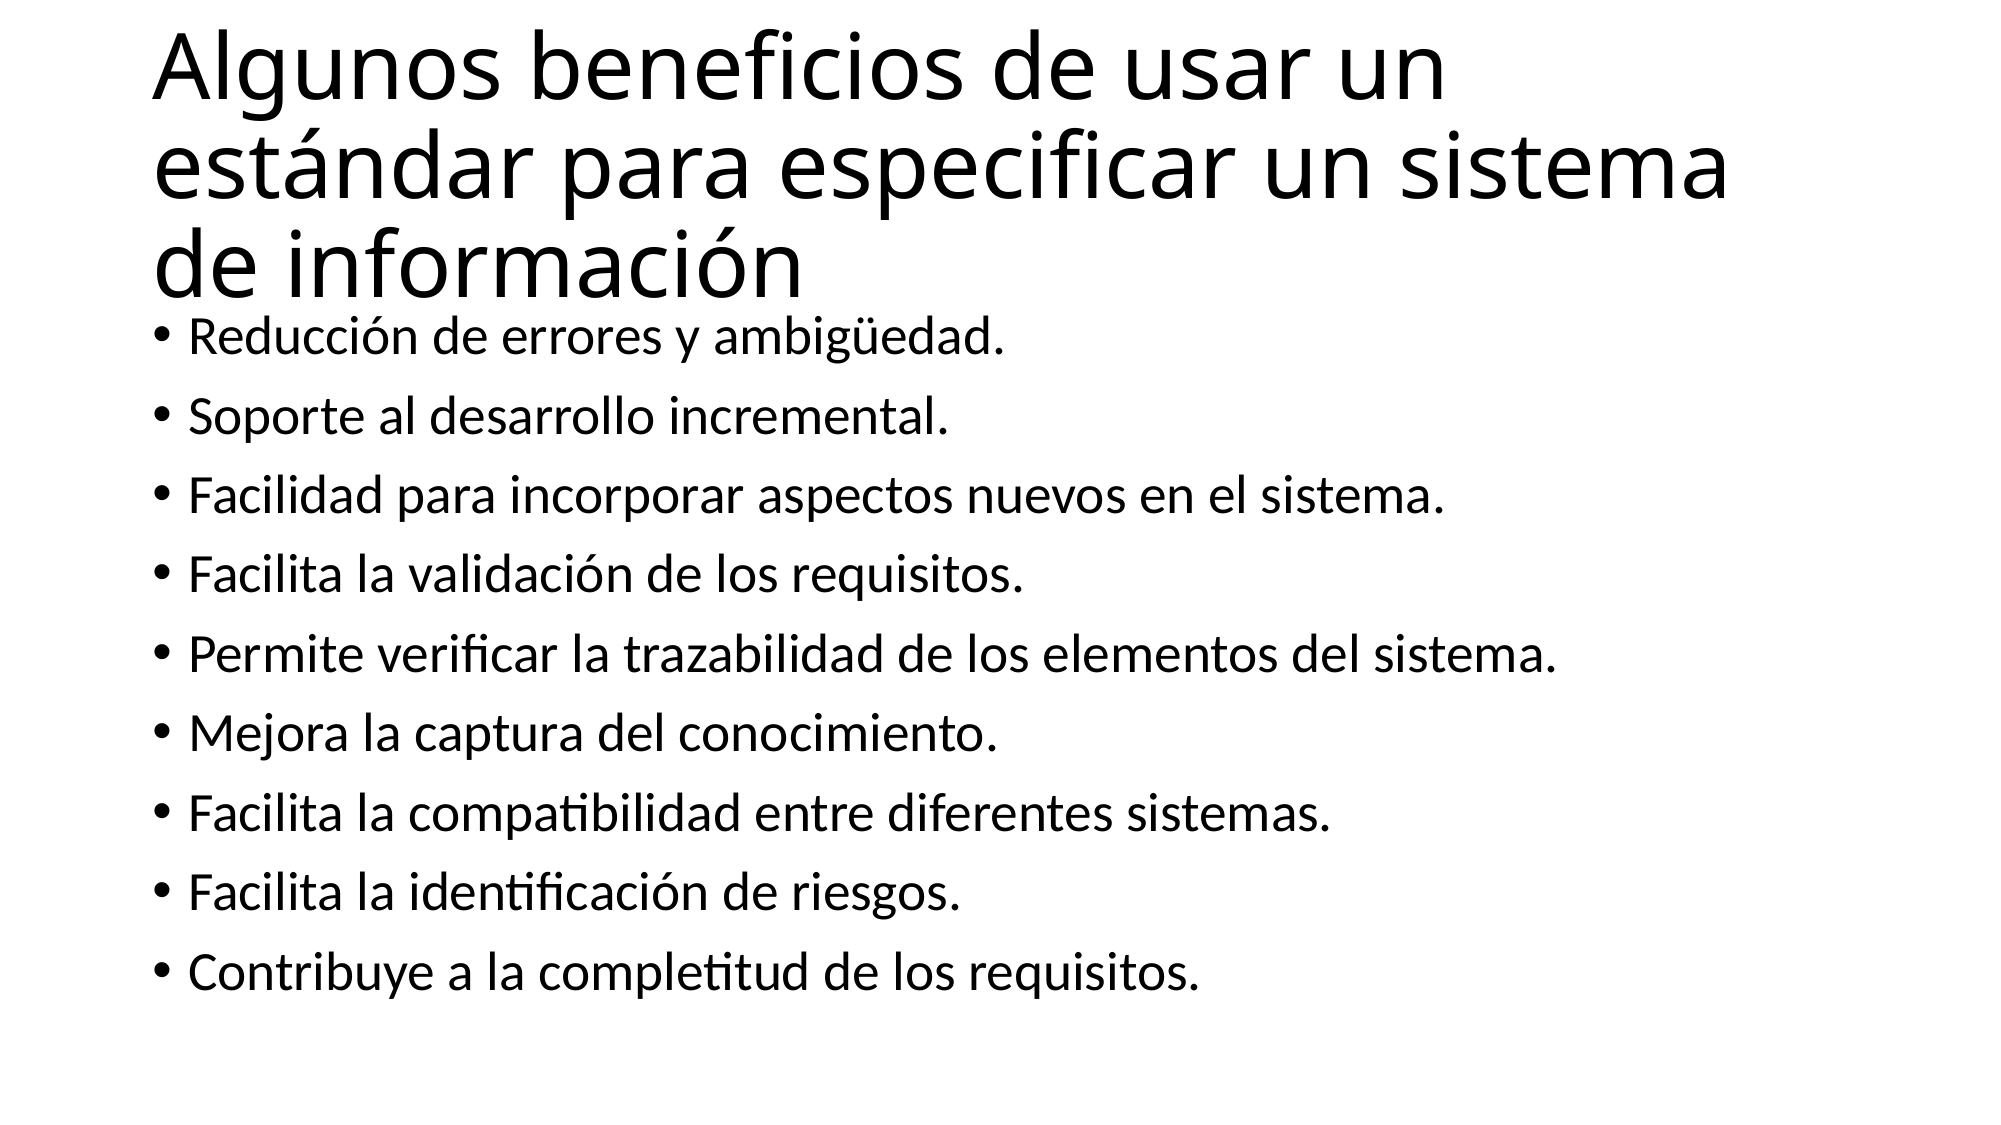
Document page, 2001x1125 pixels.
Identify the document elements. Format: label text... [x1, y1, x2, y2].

title Algunos beneficios de usar un estándar para especificar un sistema de información [137, 59, 1863, 278]
list Reducción de errores y ambigüedad. Soporte al desarrollo incremental. Facilidad para incorporar aspectos nuevos en el sistema. Facilita la validación de los requisitos. Permite verificar la trazabilidad de los elementos del sistema. Mejora la captura del conocimiento. Facilita la compatibilidad entre diferentes sistemas. Facilita la identificación de riesgos. Contribuye a la completitud de los requisitos. [137, 299, 1863, 1014]
